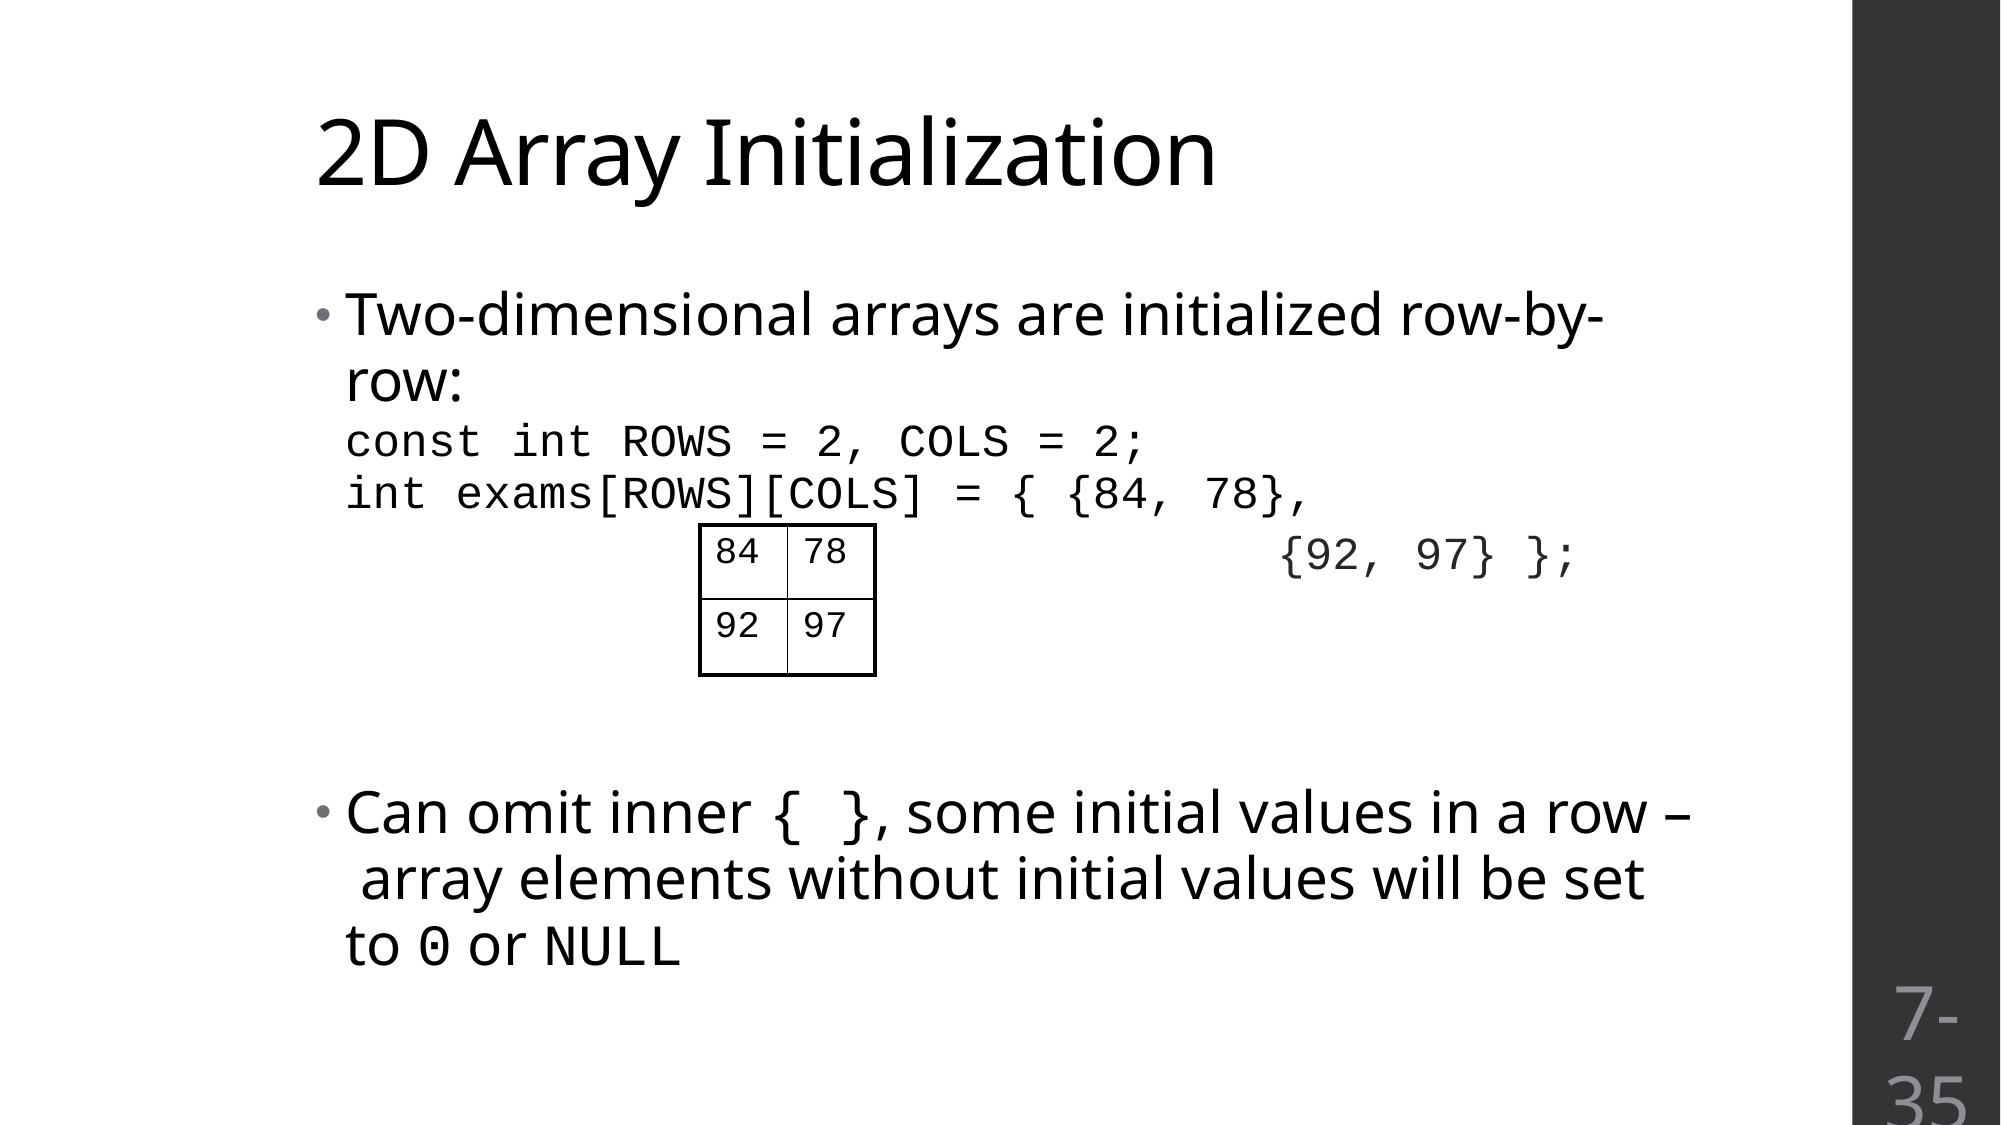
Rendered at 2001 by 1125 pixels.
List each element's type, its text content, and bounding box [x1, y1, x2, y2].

slide_number 7-35 [1852, 1012, 2000, 1110]
table_header 84 [702, 527, 787, 598]
table_cell 92 [702, 600, 787, 673]
table_cell 97 [788, 600, 873, 673]
table_header 78 [788, 527, 873, 598]
title 2D Array Initialization [300, 24, 1575, 213]
list Two-dimensional arrays are initialized row-by-row: const int ROWS = 2, COLS = 2; int exams[ROWS][COLS] = { {84, 78}, {92, 97} }; Can omit inner { }, some initial values in a row – array elements without initial values will be set to 0 or NULL [300, 275, 1725, 988]
